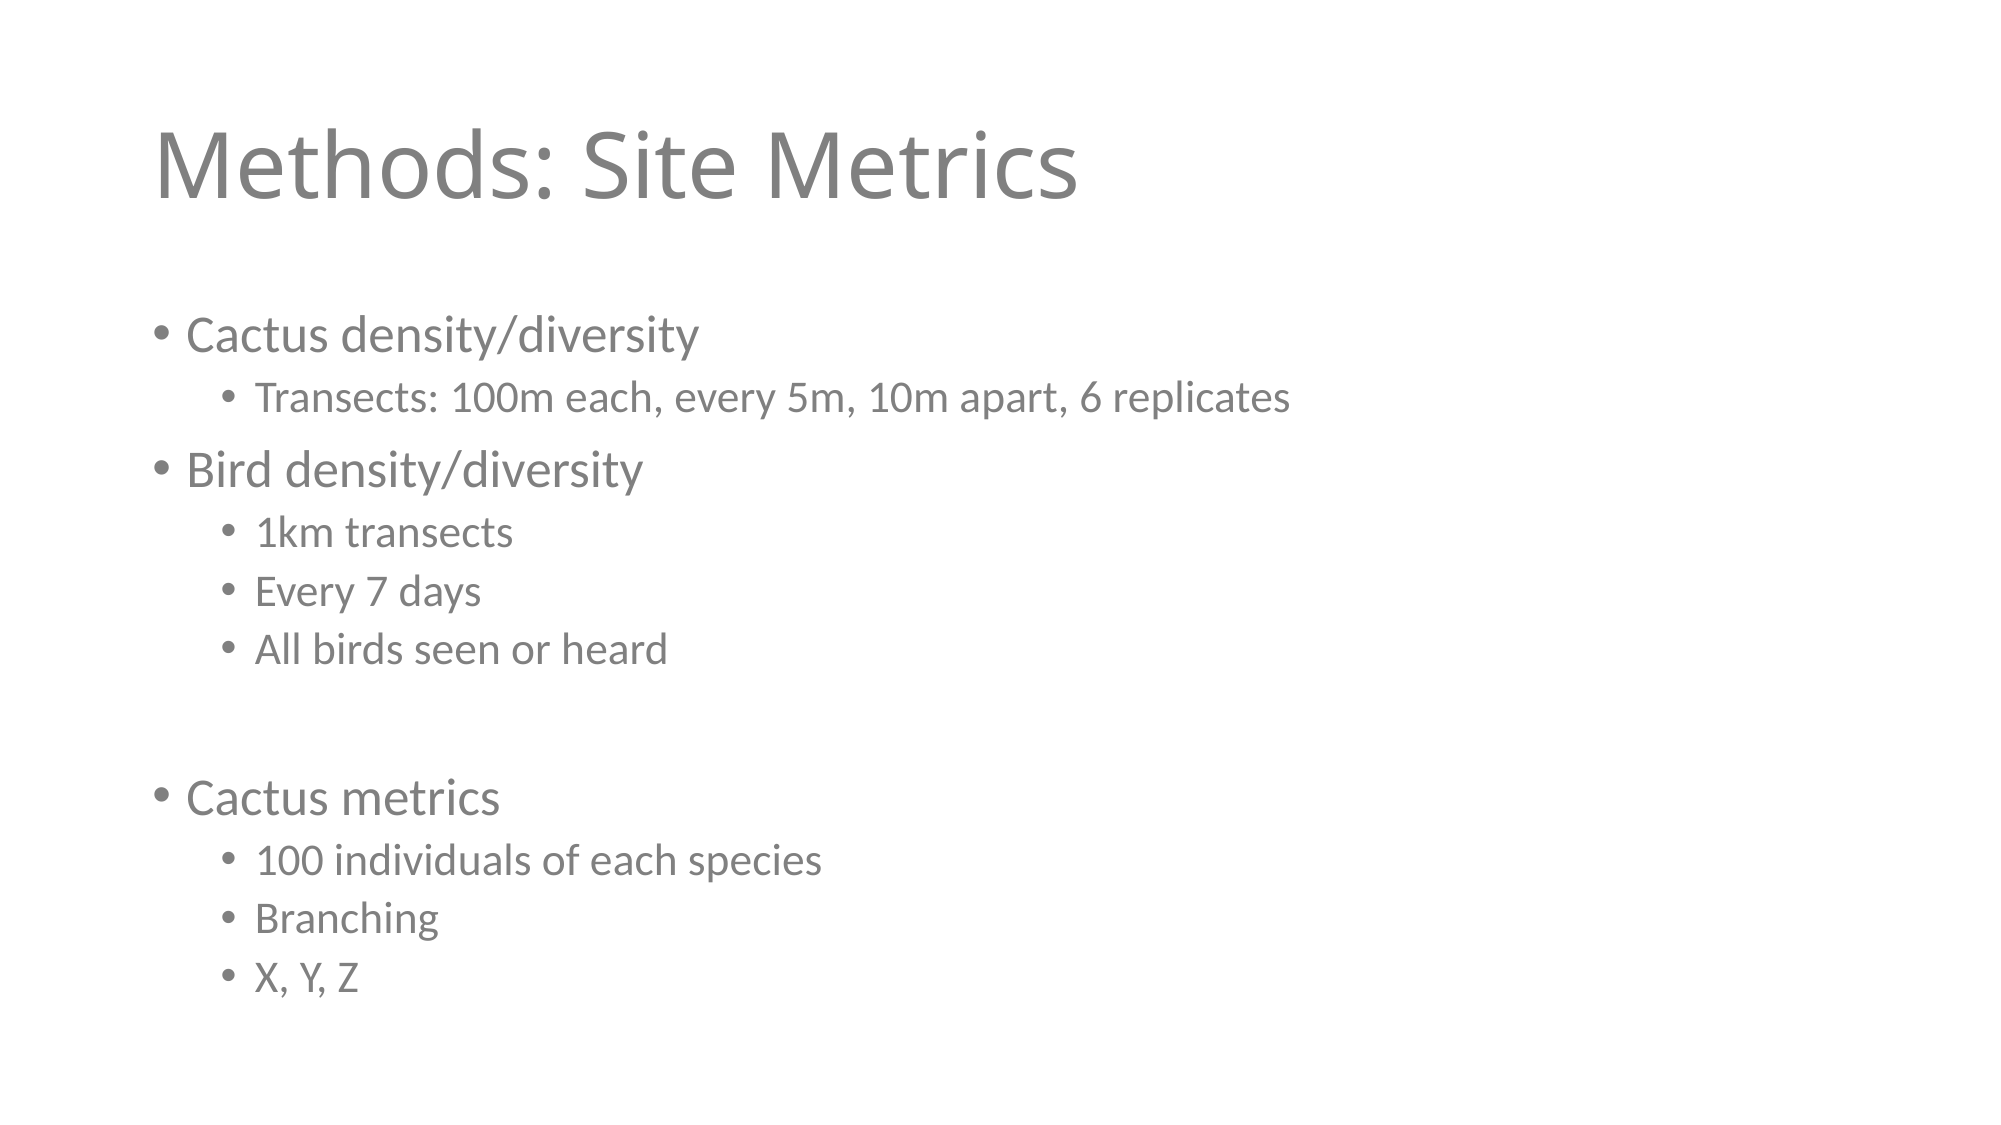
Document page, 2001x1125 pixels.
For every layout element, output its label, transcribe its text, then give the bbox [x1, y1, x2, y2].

list Cactus density/diversity Transects: 100m each, every 5m, 10m apart, 6 replicates Bird density/diversity 1km transects Every 7 days All birds seen or heard Cactus metrics 100 individuals of each species Branching X, Y, Z [137, 299, 1863, 1014]
title Methods: Site Metrics [137, 59, 1863, 278]
